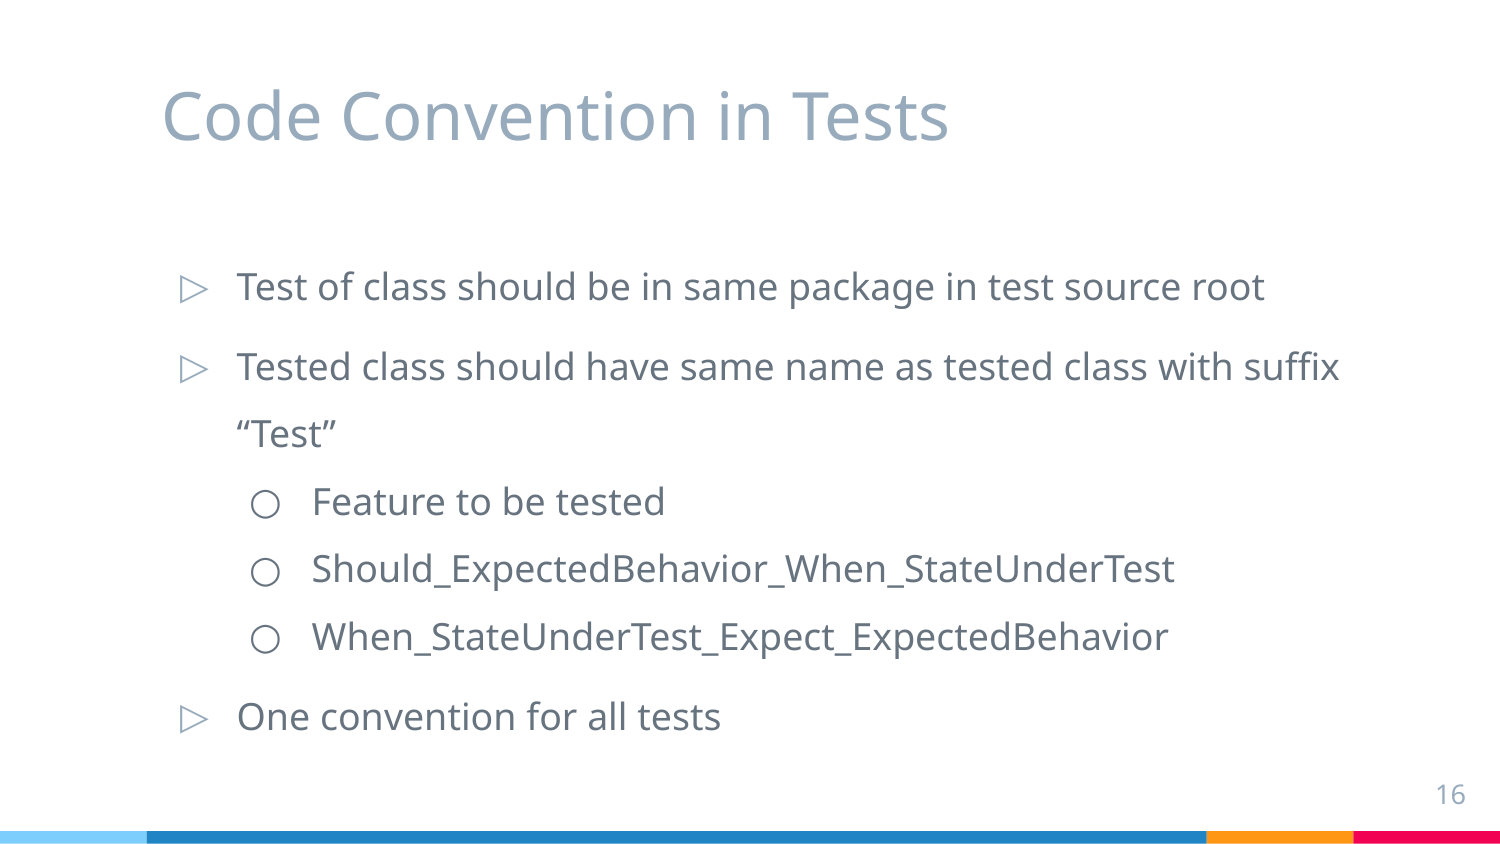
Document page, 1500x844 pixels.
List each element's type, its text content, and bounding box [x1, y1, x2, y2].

title Code Convention in Tests [146, 58, 1207, 200]
list Test of class should be in same package in test source root Tested class should have same name as tested class with suffix “Test” Feature to be tested Should_ExpectedBehavior_When_StateUnderTest When_StateUnderTest_Expect_ExpectedBehavior One convention for all tests [146, 225, 1392, 809]
slide_number 16 [1391, 770, 1482, 822]
